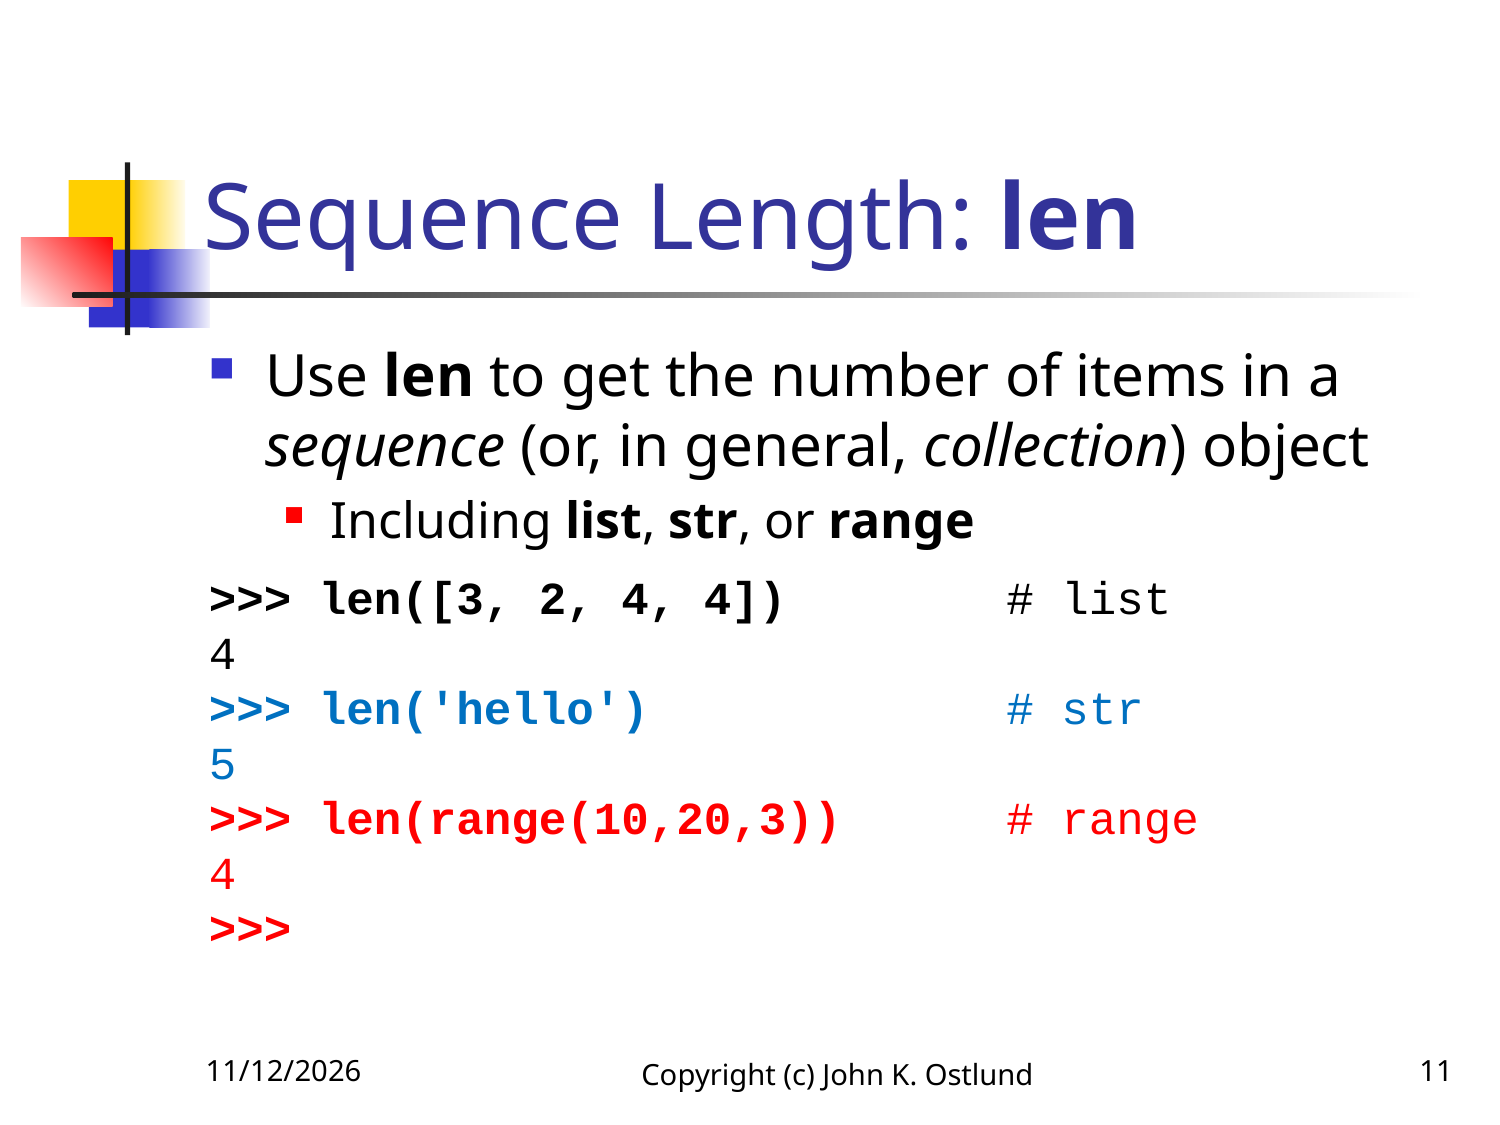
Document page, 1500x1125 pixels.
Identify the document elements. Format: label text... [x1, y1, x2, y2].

title Sequence Length: len [188, 35, 1468, 275]
list Use len to get the number of items in a sequence (or, in general, collection) object Including list, str, or range >>> len([3, 2, 4, 4]) # list 4 >>> len('hello') # str 5 >>> len(range(10,20,3)) # range 4 >>> [193, 331, 1469, 1006]
footer Copyright (c) John K. Ostlund [599, 1023, 1076, 1100]
slide_number 11 [1154, 1023, 1468, 1100]
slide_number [190, 1023, 504, 1100]
